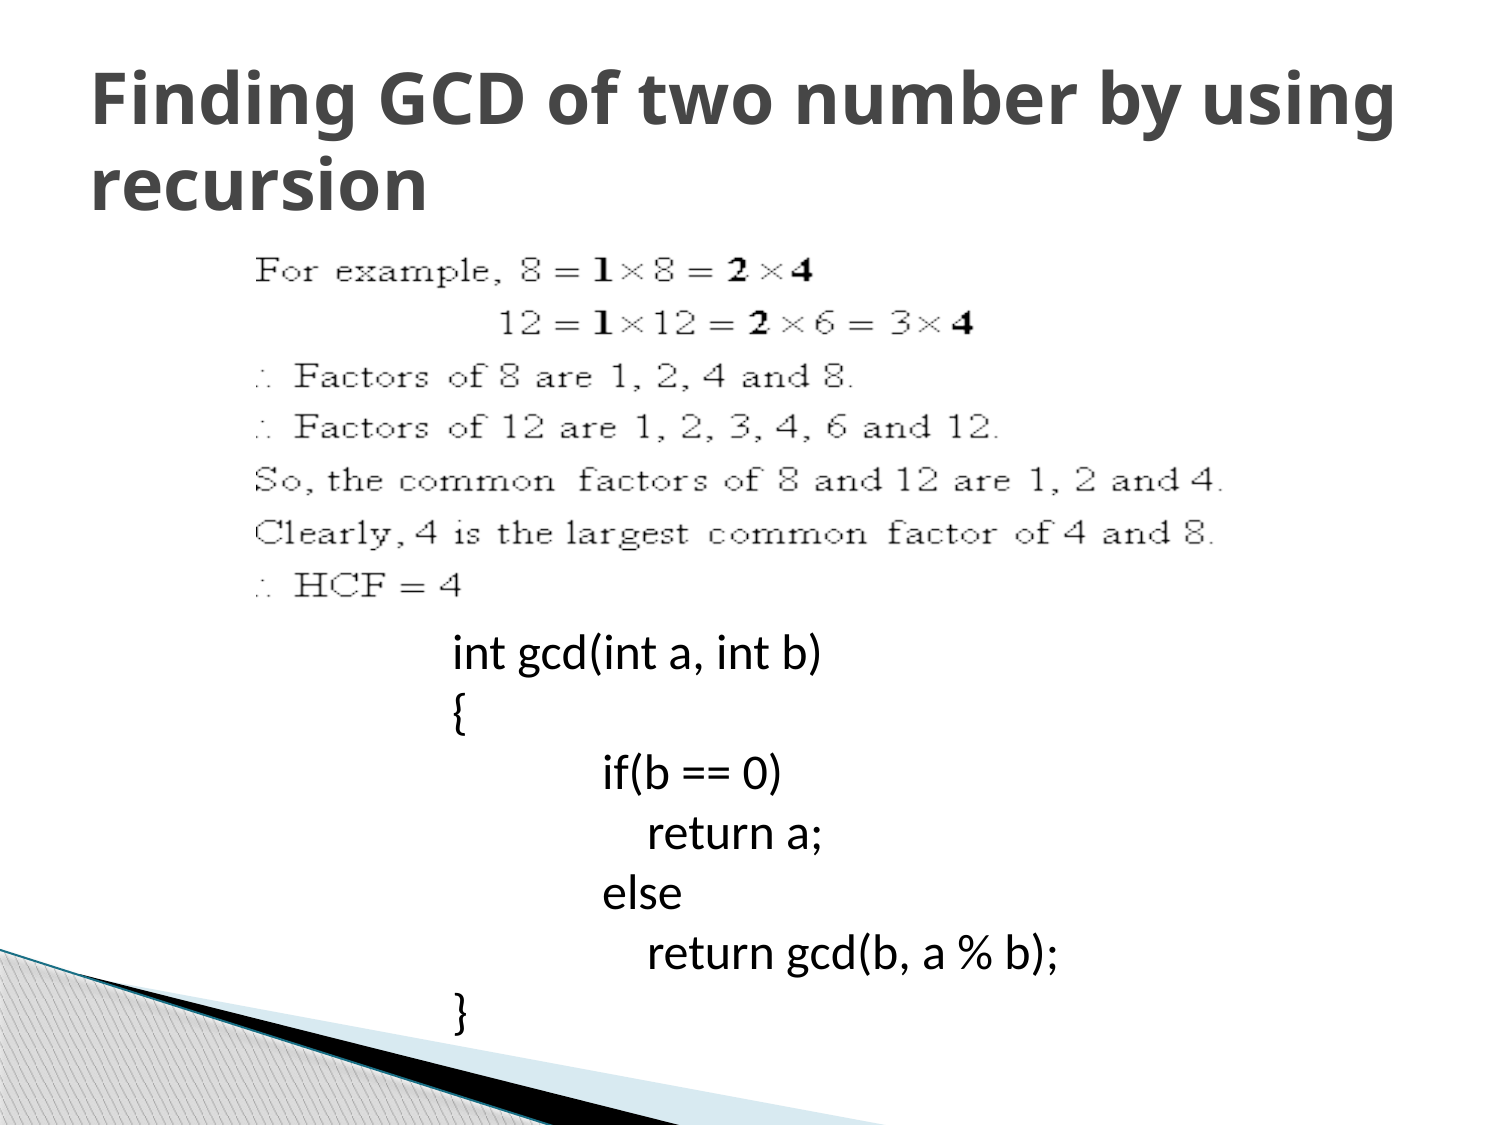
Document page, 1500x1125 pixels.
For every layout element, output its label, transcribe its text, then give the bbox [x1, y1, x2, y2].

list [255, 249, 1244, 613]
title Finding GCD of two number by using recursion [75, 45, 1425, 233]
text_box int gcd(int a, int b) { if(b == 0) return a; else return gcd(b, a % b); } [437, 624, 1188, 1048]
